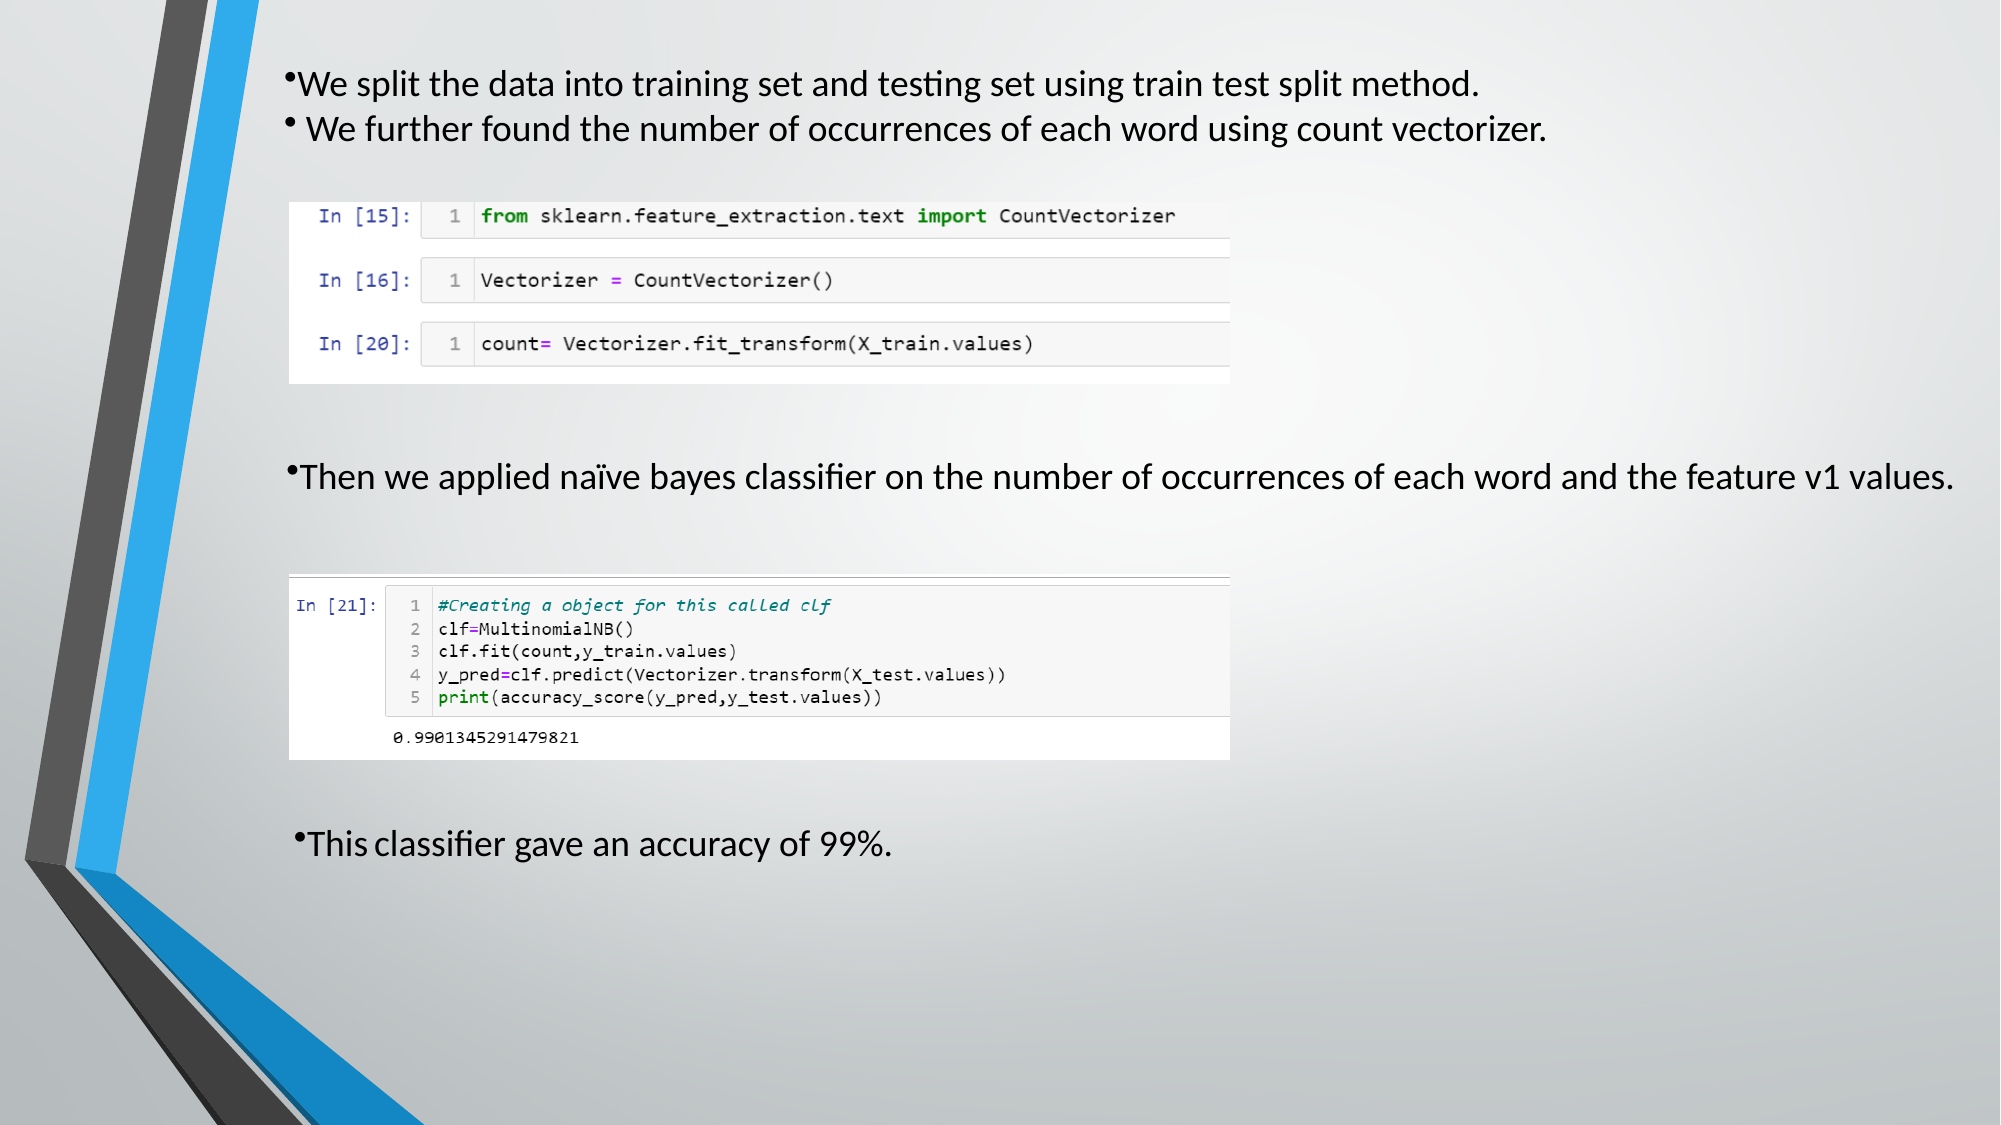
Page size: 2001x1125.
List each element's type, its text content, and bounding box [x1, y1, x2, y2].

picture [288, 574, 1230, 761]
text_box This classifier gave an accuracy of 99%. [278, 811, 909, 917]
picture [288, 202, 1230, 385]
text_box We split the data into training set and testing set using train test split method. We further found the number of occurrences of each word using count vectorizer. [269, 51, 1574, 202]
text_box Then we applied naïve bayes classifier on the number of occurrences of each word and the feature v1 values. [271, 444, 1973, 550]
